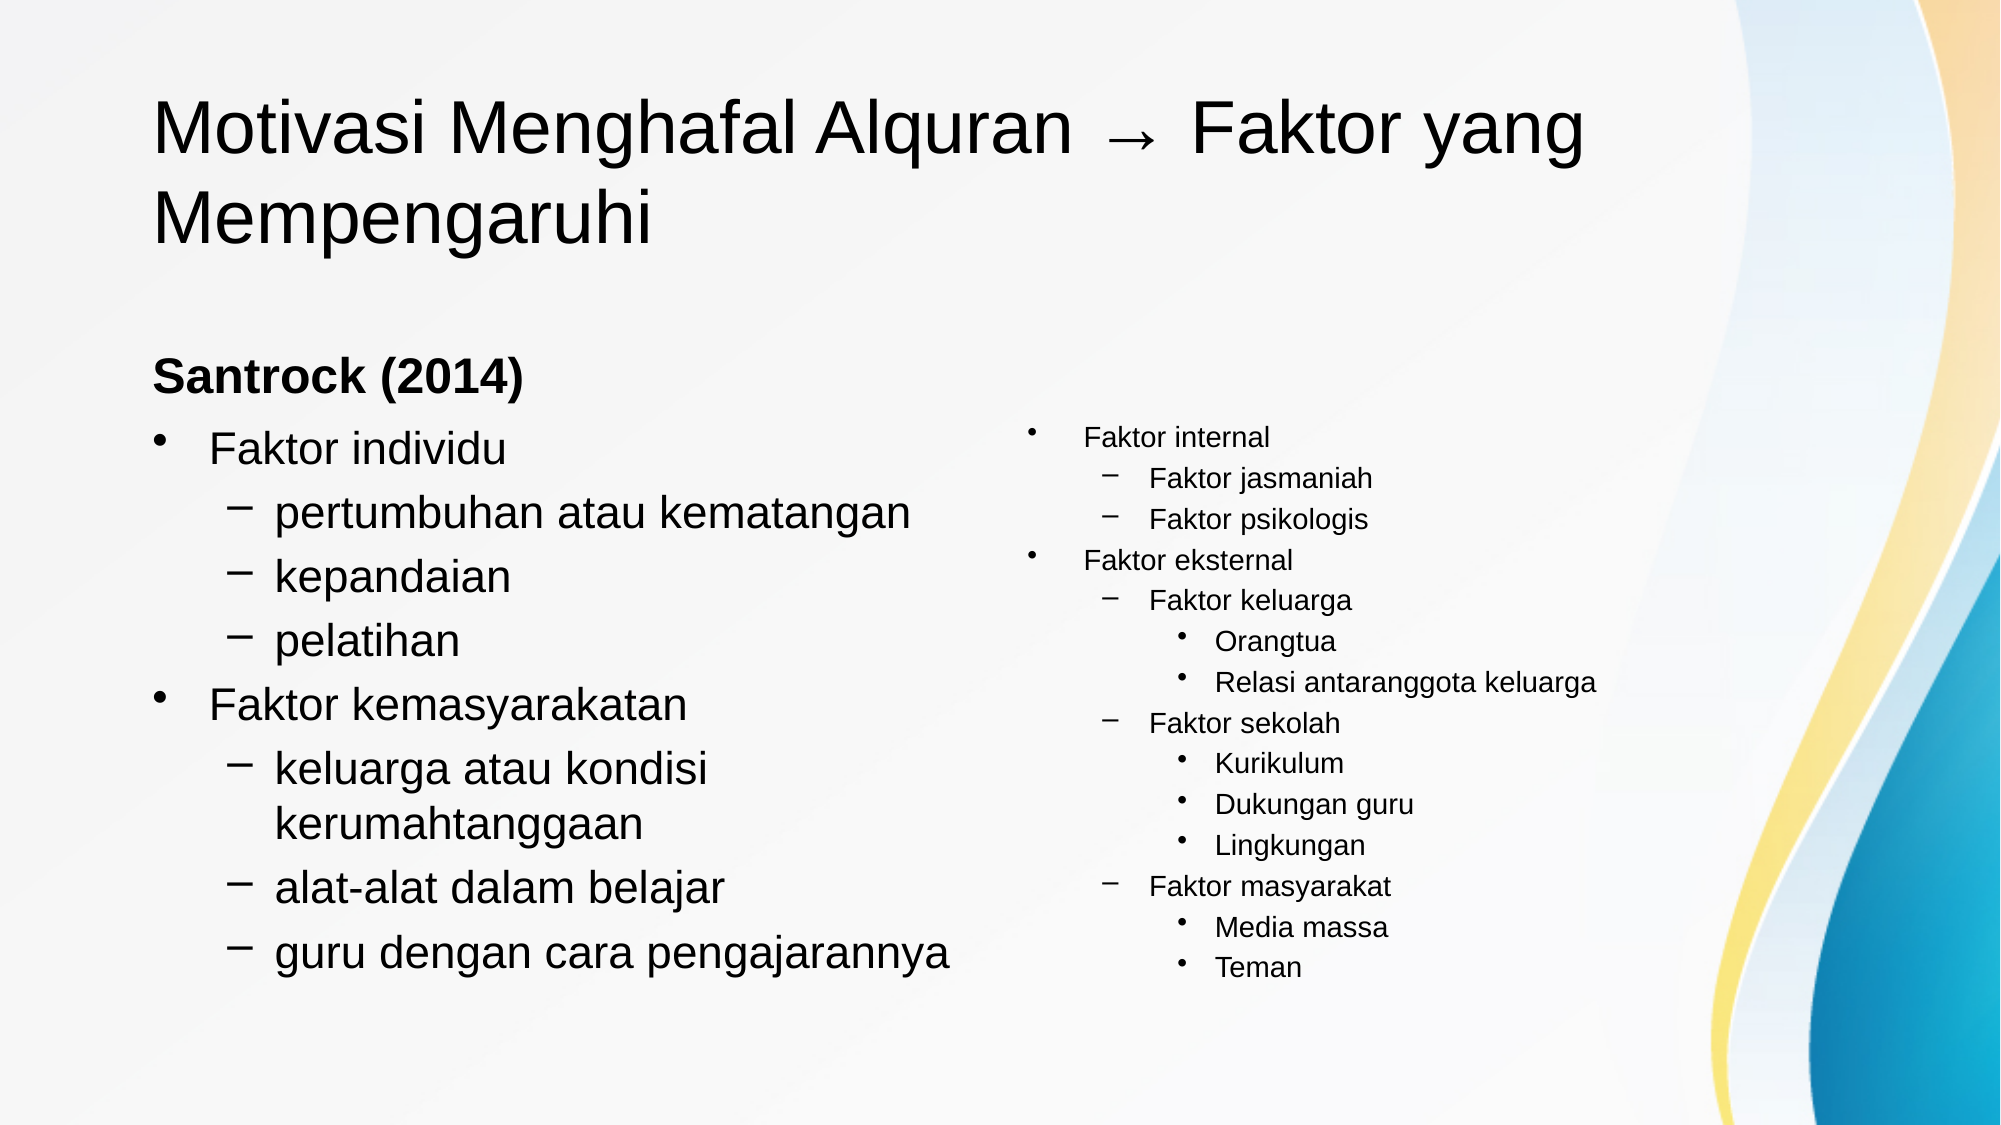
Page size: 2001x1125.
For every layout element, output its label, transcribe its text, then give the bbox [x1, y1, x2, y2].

picture [0, 0, 2001, 1125]
list Santrock (2014) [137, 275, 985, 410]
list Faktor internal Faktor jasmaniah Faktor psikologis Faktor eksternal Faktor keluarga Orangtua Relasi antaranggota keluarga Faktor sekolah Kurikulum Dukungan guru Lingkungan Faktor masyarakat Media massa Teman [1012, 410, 1864, 1016]
list Faktor individu pertumbuhan atau kematangan kepandaian pelatihan Faktor kemasyarakatan keluarga atau kondisi kerumahtanggaan alat-alat dalam belajar guru dengan cara pengajarannya [137, 410, 985, 1016]
title Motivasi Menghafal Alquran → Faktor yang Mempengaruhi [137, 59, 1864, 278]
